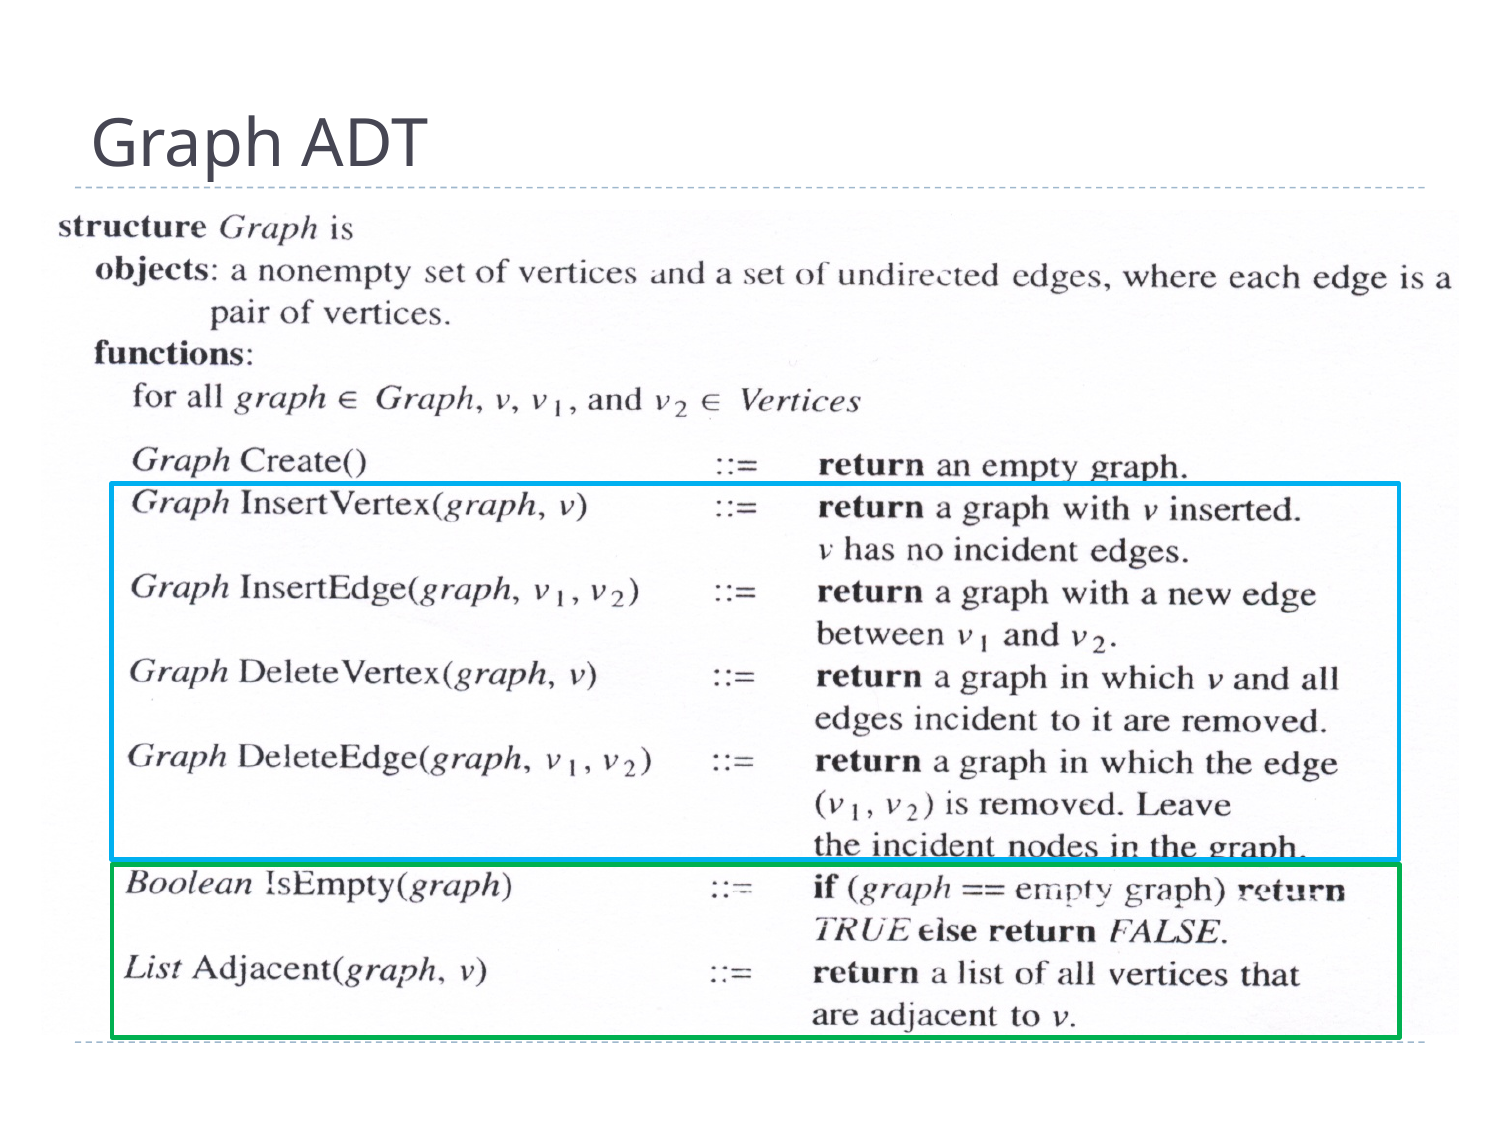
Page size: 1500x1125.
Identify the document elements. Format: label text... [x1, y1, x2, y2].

picture [40, 209, 1460, 1036]
title Graph ADT [75, 24, 1425, 188]
